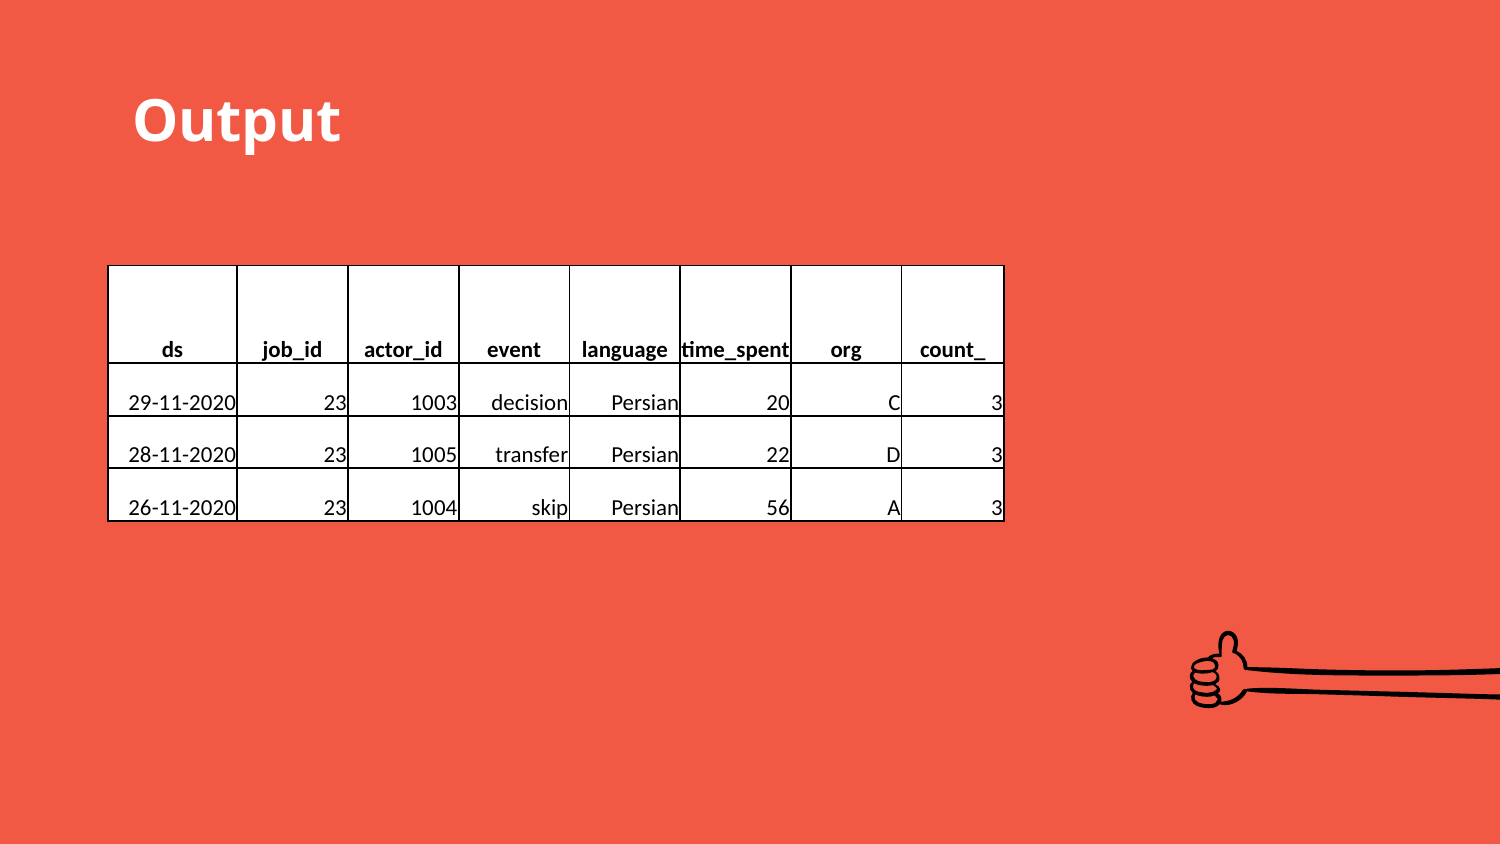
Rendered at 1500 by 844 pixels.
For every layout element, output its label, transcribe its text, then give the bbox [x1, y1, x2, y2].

table_cell 1003 [349, 364, 458, 415]
title Output [116, 68, 1383, 163]
table_cell transfer [460, 417, 569, 467]
table_cell 1005 [349, 417, 458, 467]
table_cell Persian [570, 364, 679, 415]
table_cell 23 [238, 364, 347, 415]
table_cell 1004 [349, 469, 458, 520]
table_cell 3 [902, 364, 1003, 415]
table_cell 22 [681, 417, 790, 467]
table_header job_id [238, 266, 347, 362]
table_cell Persian [570, 469, 679, 520]
table_header actor_id [349, 266, 458, 362]
table_cell 28-11-2020 [109, 417, 236, 467]
table_cell 26-11-2020 [109, 469, 236, 520]
table_cell 23 [238, 469, 347, 520]
table_cell skip [460, 469, 569, 520]
table_cell A [792, 469, 901, 520]
table_cell Persian [570, 417, 679, 467]
table_header language [570, 266, 679, 362]
table_cell 23 [238, 417, 347, 467]
text_box [1189, 630, 1500, 709]
table_cell 29-11-2020 [109, 364, 236, 415]
table_header org [792, 266, 901, 362]
table_cell 3 [902, 417, 1003, 467]
table_header ds [109, 266, 236, 362]
table_cell C [792, 364, 901, 415]
table_cell 20 [681, 364, 790, 415]
table_cell 56 [681, 469, 790, 520]
table_cell decision [460, 364, 569, 415]
table_header event [460, 266, 569, 362]
table_cell D [792, 417, 901, 467]
table_cell 3 [902, 469, 1003, 520]
table_header count_ [902, 266, 1003, 362]
table_header time_spent [681, 266, 790, 362]
